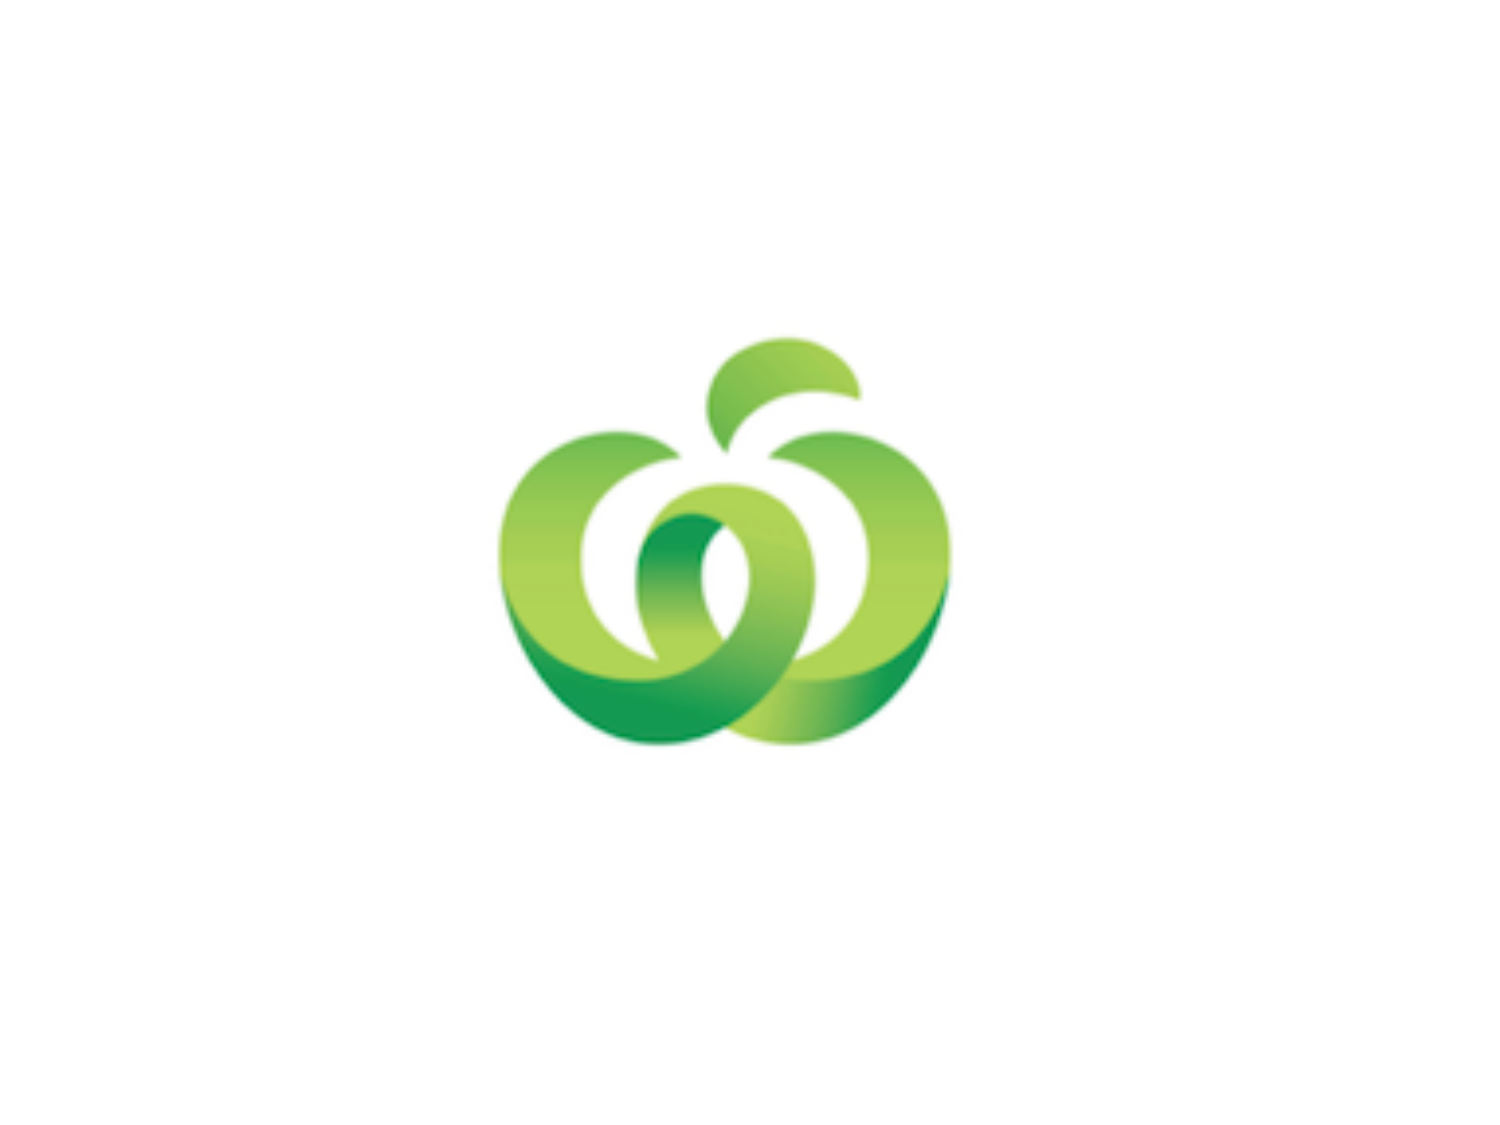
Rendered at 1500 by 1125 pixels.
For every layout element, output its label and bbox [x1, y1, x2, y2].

picture [424, 315, 985, 782]
